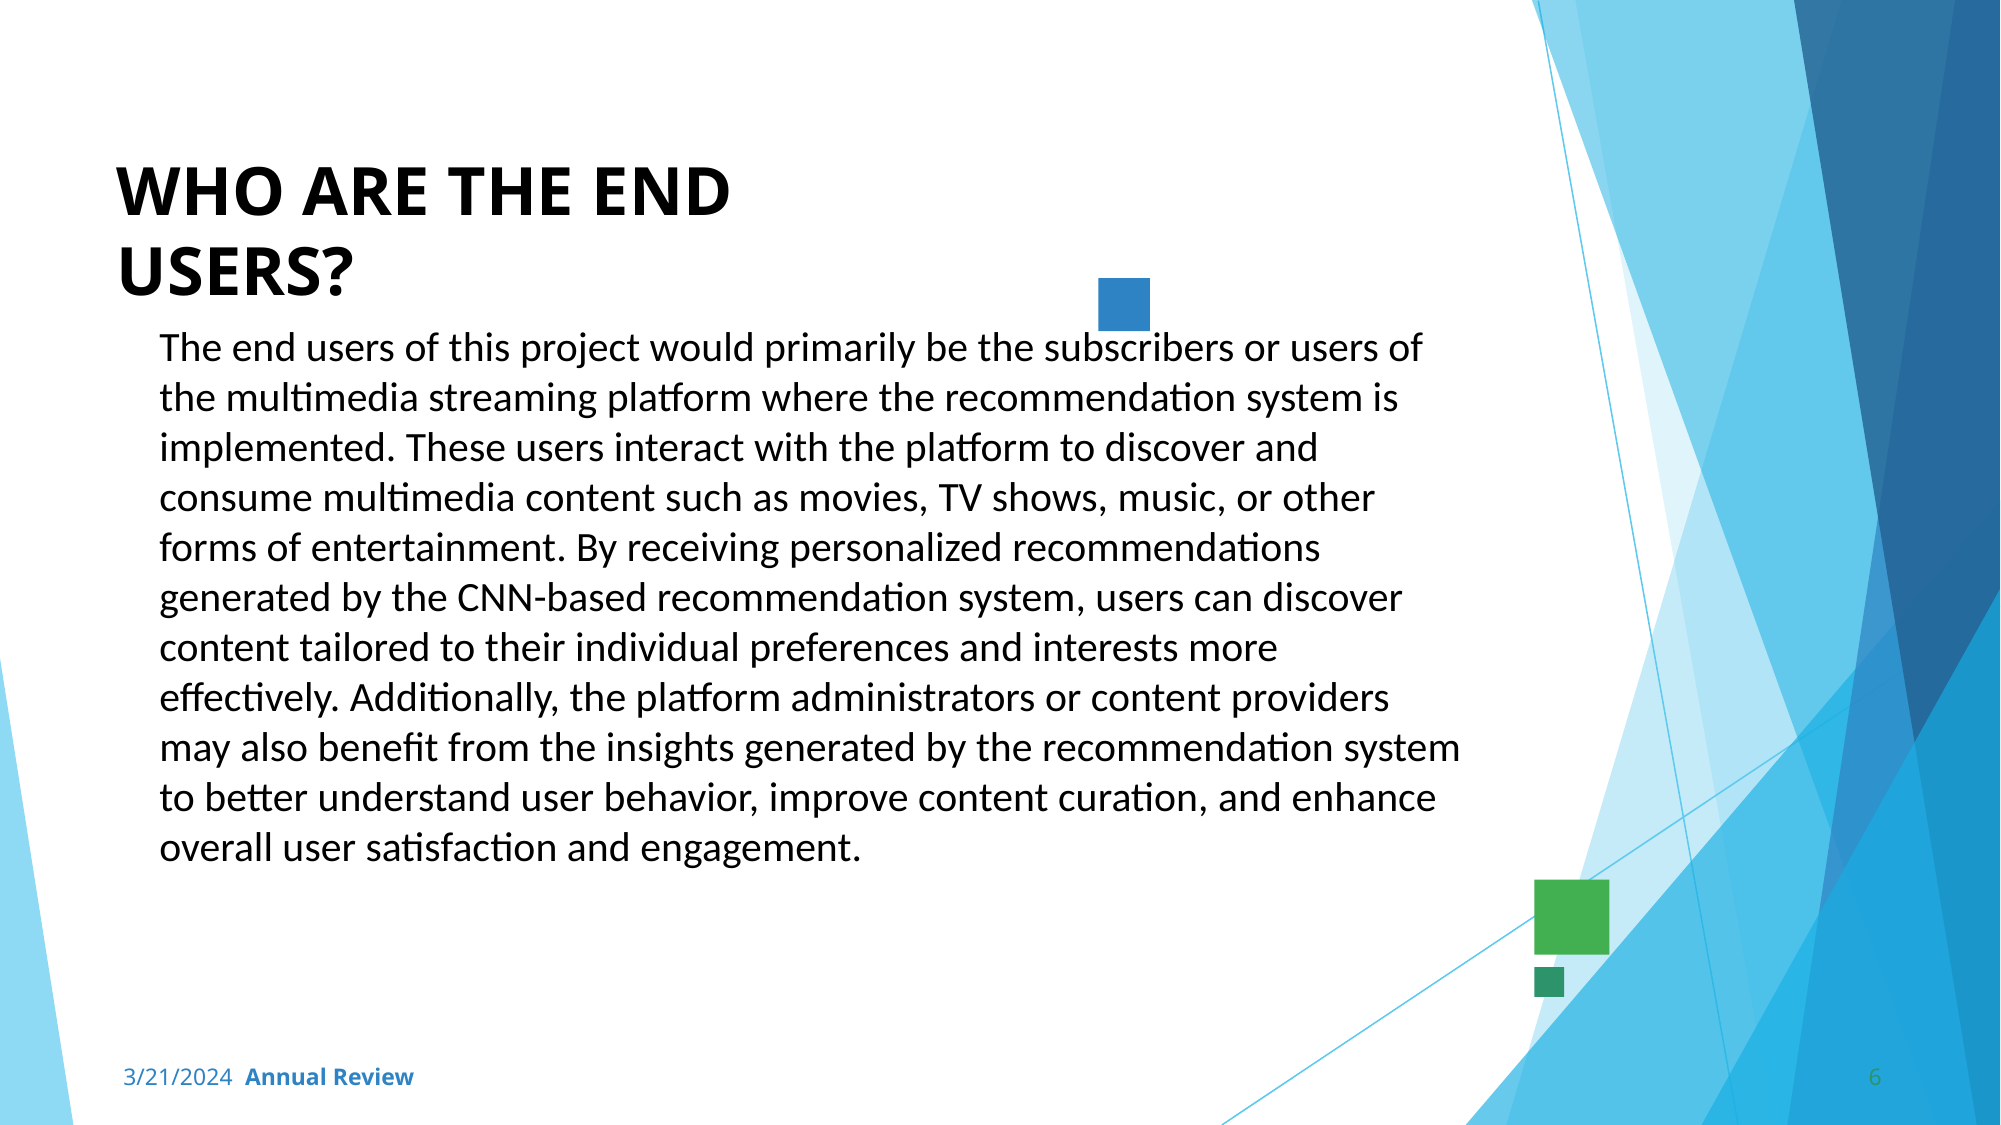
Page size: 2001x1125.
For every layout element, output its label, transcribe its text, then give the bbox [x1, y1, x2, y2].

text_box [1534, 967, 1565, 997]
picture [118, 1012, 477, 1093]
text_box The end users of this project would primarily be the subscribers or users of the multimedia streaming platform where the recommendation system is implemented. These users interact with the platform to discover and consume multimedia content such as movies, TV shows, music, or other forms of entertainment. By receiving personalized recommendations generated by the CNN-based recommendation system, users can discover content tailored to their individual preferences and interests more effectively. Additionally, the platform administrators or content providers may also benefit from the insights generated by the recommendation system to better understand user behavior, improve content curation, and enhance overall user satisfaction and engagement. [144, 304, 1480, 885]
title WHO ARE THE END USERS? [114, 146, 938, 337]
text_box [1534, 879, 1610, 955]
slide_number 6 [1862, 1061, 1888, 1125]
text_box [1098, 278, 1150, 304]
